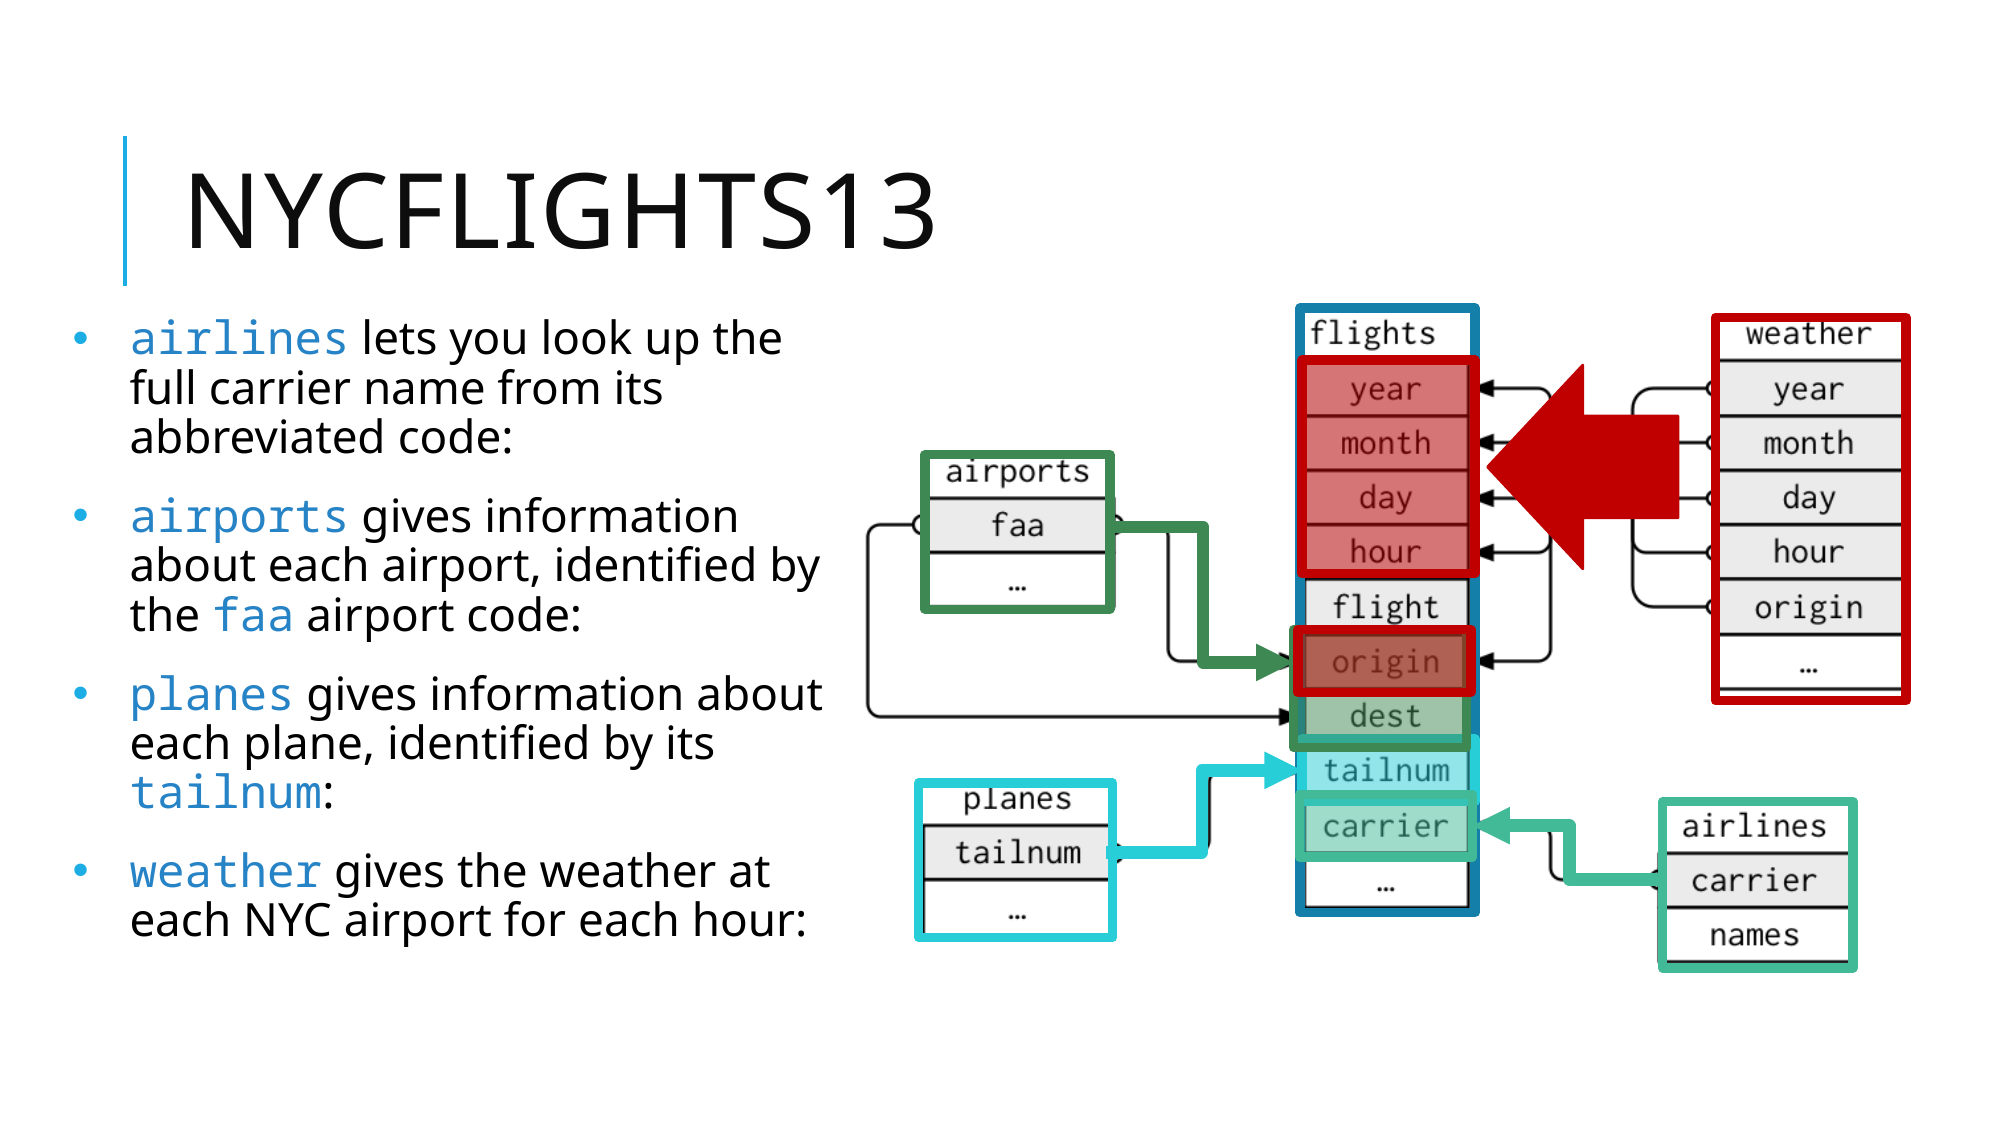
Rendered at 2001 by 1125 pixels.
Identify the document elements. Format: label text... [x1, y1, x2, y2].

title nycflights13 [168, 96, 1763, 342]
list airlines lets you look up the full carrier name from its abbreviated code: airports gives information about each airport, identified by the faa airport code: planes gives information about each plane, identified by its tailnum: weather gives the weather at each NYC airport for each hour: [64, 307, 839, 968]
picture [861, 307, 1910, 969]
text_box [1112, 526, 1294, 663]
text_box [1472, 825, 1663, 880]
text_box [1105, 770, 1303, 853]
